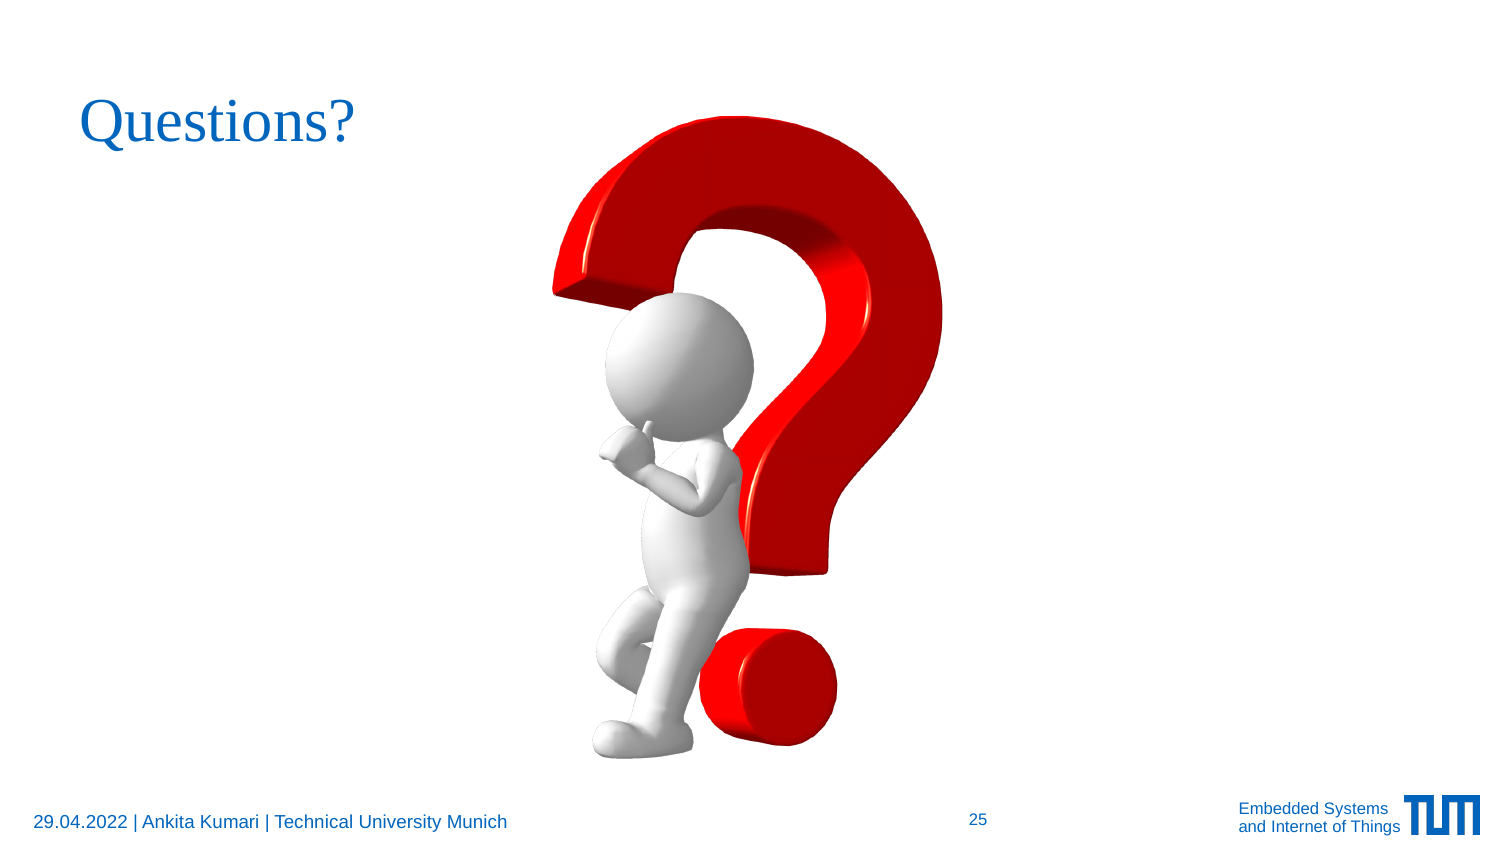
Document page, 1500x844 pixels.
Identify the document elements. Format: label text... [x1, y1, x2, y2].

footer 29.04.2022 | Ankita Kumari | Technical University Munich [33, 798, 891, 844]
slide_number 25 [908, 796, 1048, 842]
text_box Questions? [64, 64, 1124, 170]
picture [395, 104, 1060, 769]
picture [1404, 795, 1480, 835]
